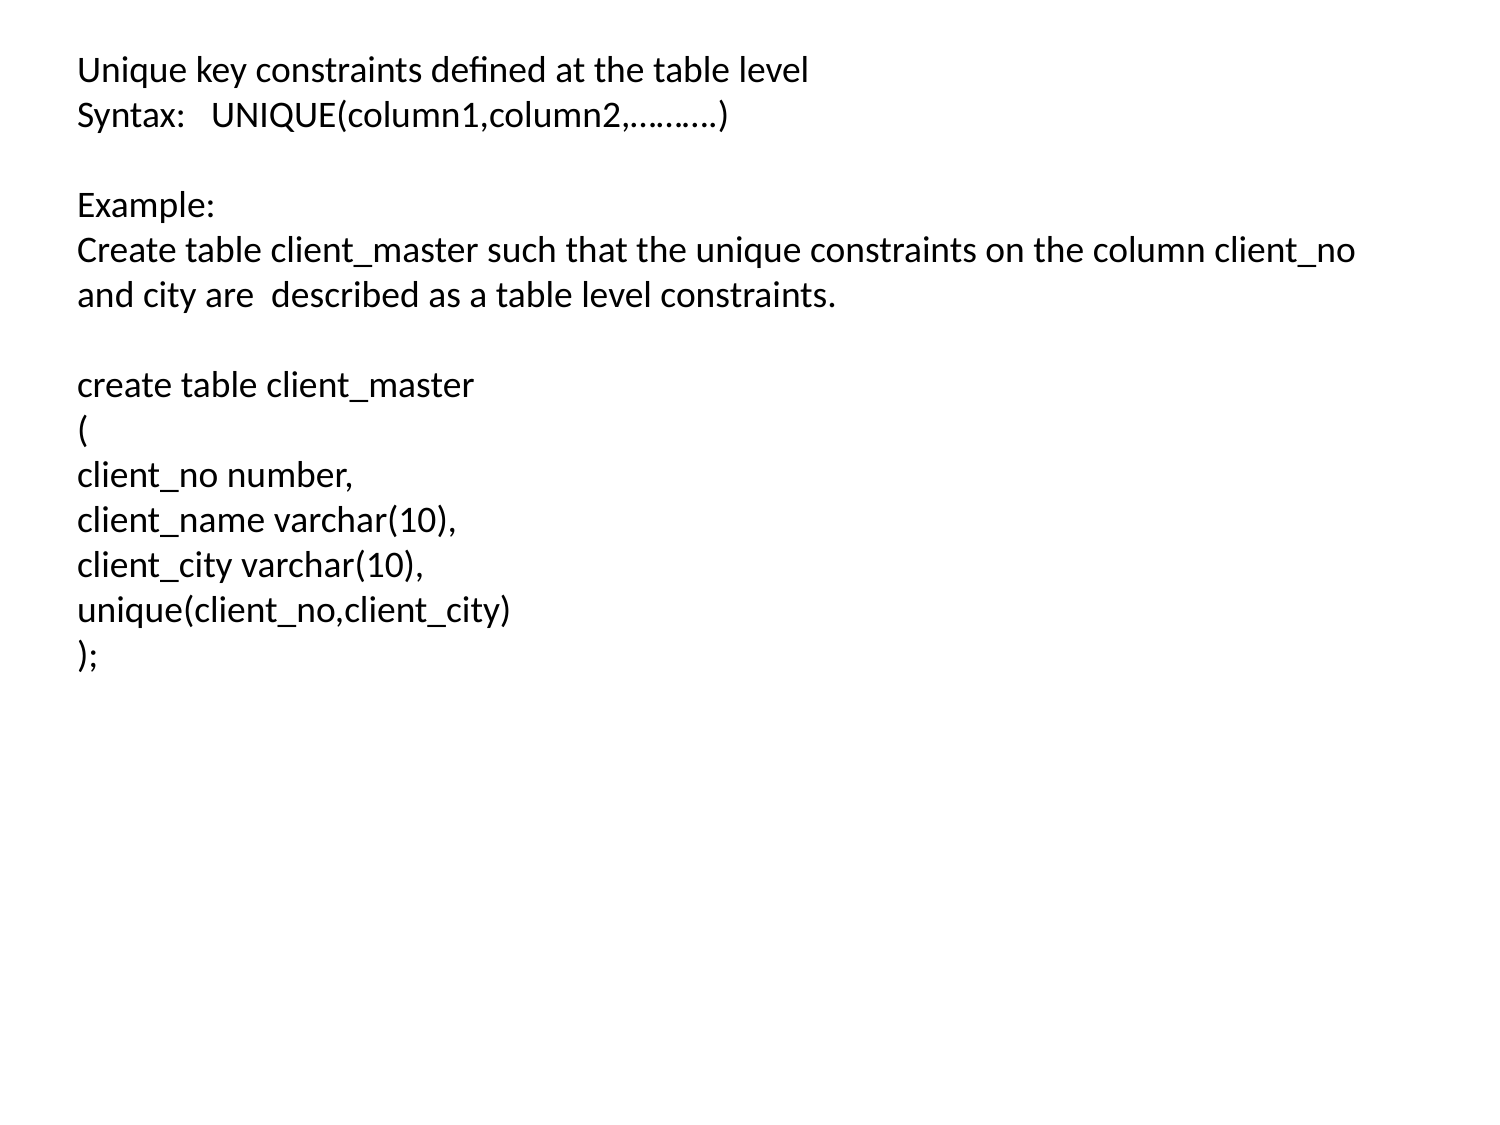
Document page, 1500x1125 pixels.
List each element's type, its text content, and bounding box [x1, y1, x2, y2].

text_box Unique key constraints defined at the table level Syntax: UNIQUE(column1,column2,……….) Example: Create table client_master such that the unique constraints on the column client_no and city are described as a table level constraints. create table client_master ( client_no number, client_name varchar(10), client_city varchar(10), unique(client_no,client_city) ); [62, 37, 1425, 773]
